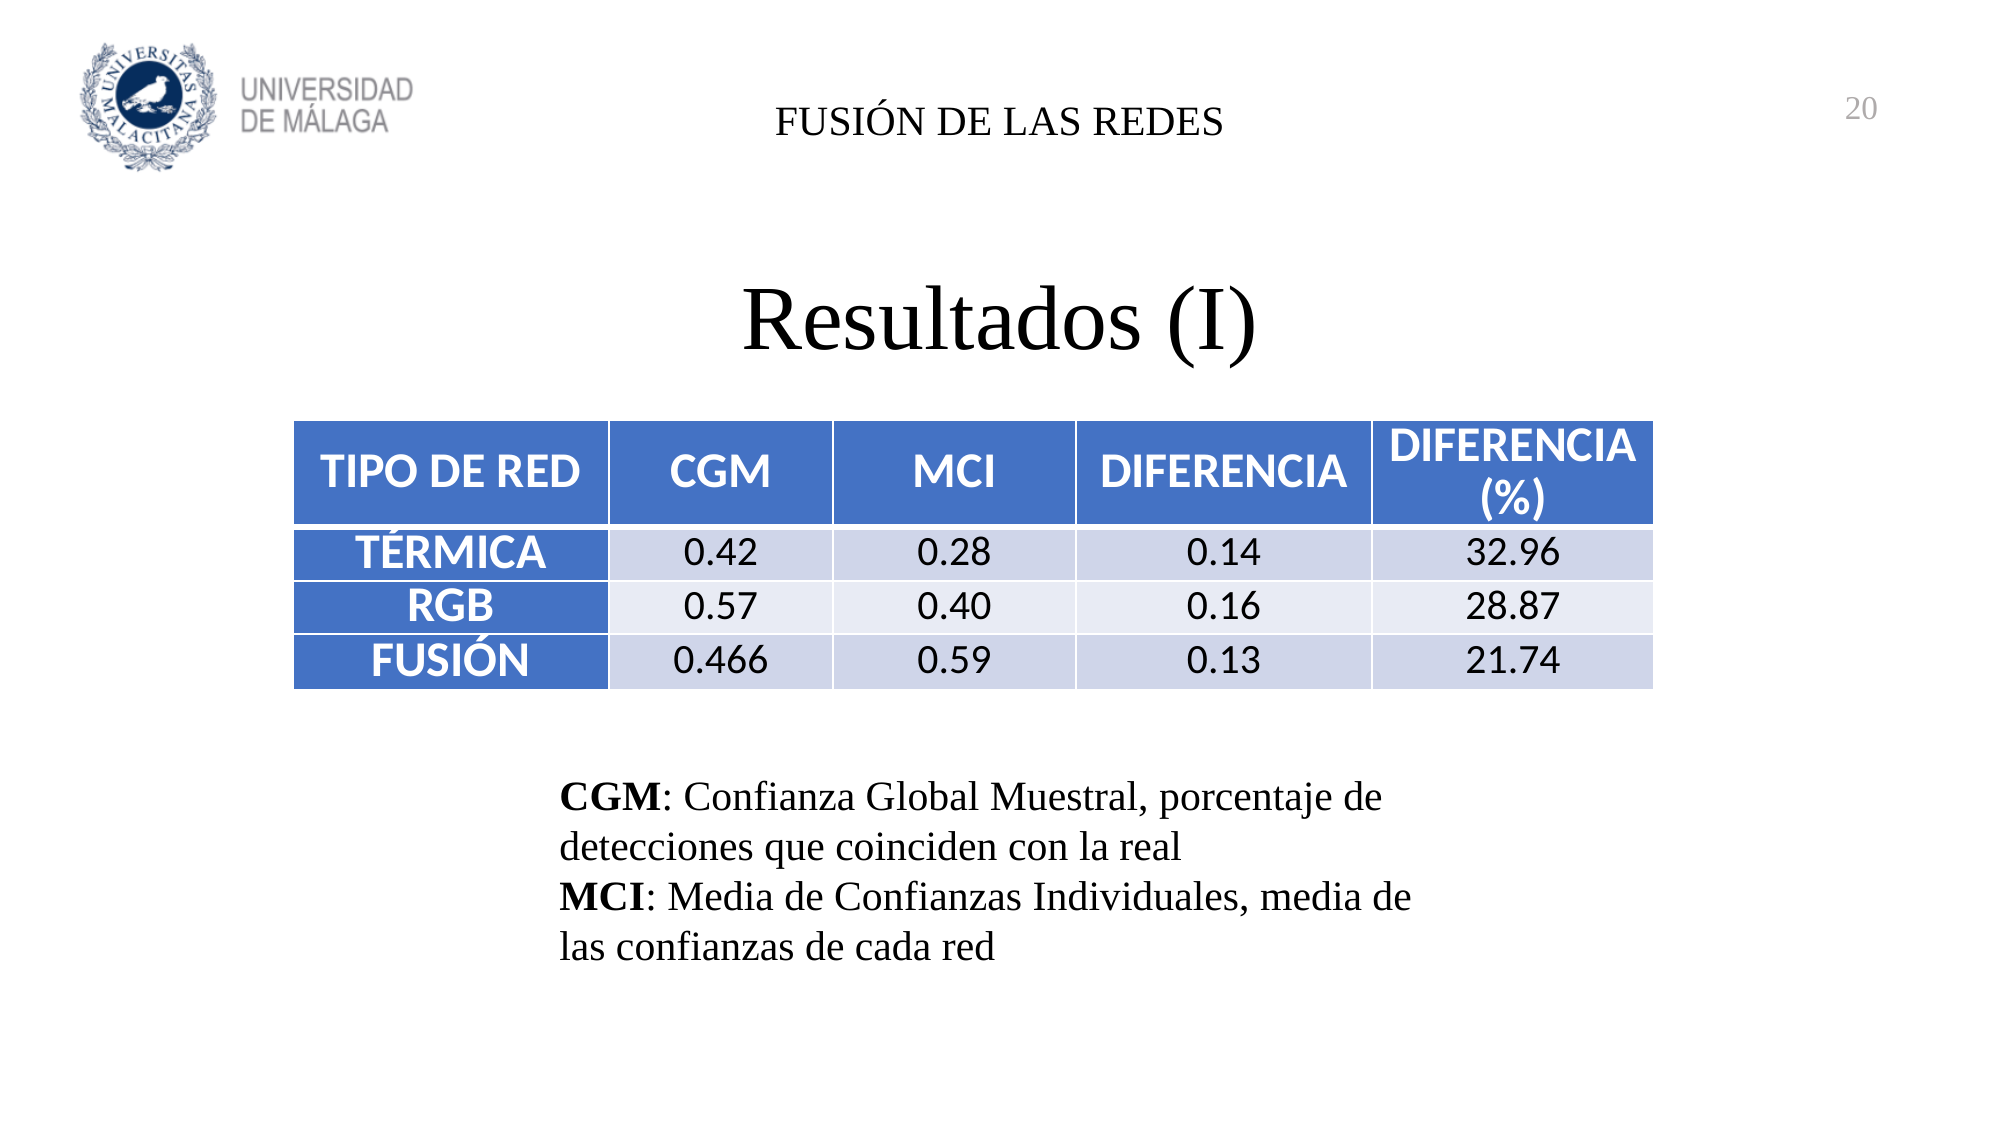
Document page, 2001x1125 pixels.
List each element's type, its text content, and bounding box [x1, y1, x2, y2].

text_box FUSIÓN DE LAS REDES [481, 68, 1519, 177]
table_cell 0.59 [834, 635, 1075, 689]
table_cell 0.28 [834, 530, 1075, 580]
table_cell 0.466 [610, 635, 832, 689]
table_cell térmica [294, 530, 608, 580]
table_cell 28.87 [1373, 582, 1653, 633]
table_header diferencia [1077, 421, 1371, 524]
table_header mci [834, 421, 1075, 524]
table_cell 0.40 [834, 582, 1075, 633]
table_cell 0.13 [1077, 635, 1371, 689]
text_box CGM: Confianza Global Muestral, porcentaje de detecciones que coinciden con la real MCI: Media de Confianzas Individuales, media de las confianzas de cada red [544, 761, 1453, 977]
text_box 20 [1808, 54, 1915, 164]
table_cell 0.57 [610, 582, 832, 633]
table_header diferencia (%) [1373, 421, 1653, 524]
table_cell 32.96 [1373, 530, 1653, 580]
picture [69, 33, 427, 178]
table_header cgm [610, 421, 832, 524]
table_cell 0.42 [610, 530, 832, 580]
table_cell 0.16 [1077, 582, 1371, 633]
table_cell rgb [294, 582, 608, 633]
table_header tipo de red [294, 421, 608, 524]
table_cell 21.74 [1373, 635, 1653, 689]
table_cell fusión [294, 635, 608, 689]
table_cell 0.14 [1077, 530, 1371, 580]
text_box Resultados (I) [137, 229, 1863, 410]
